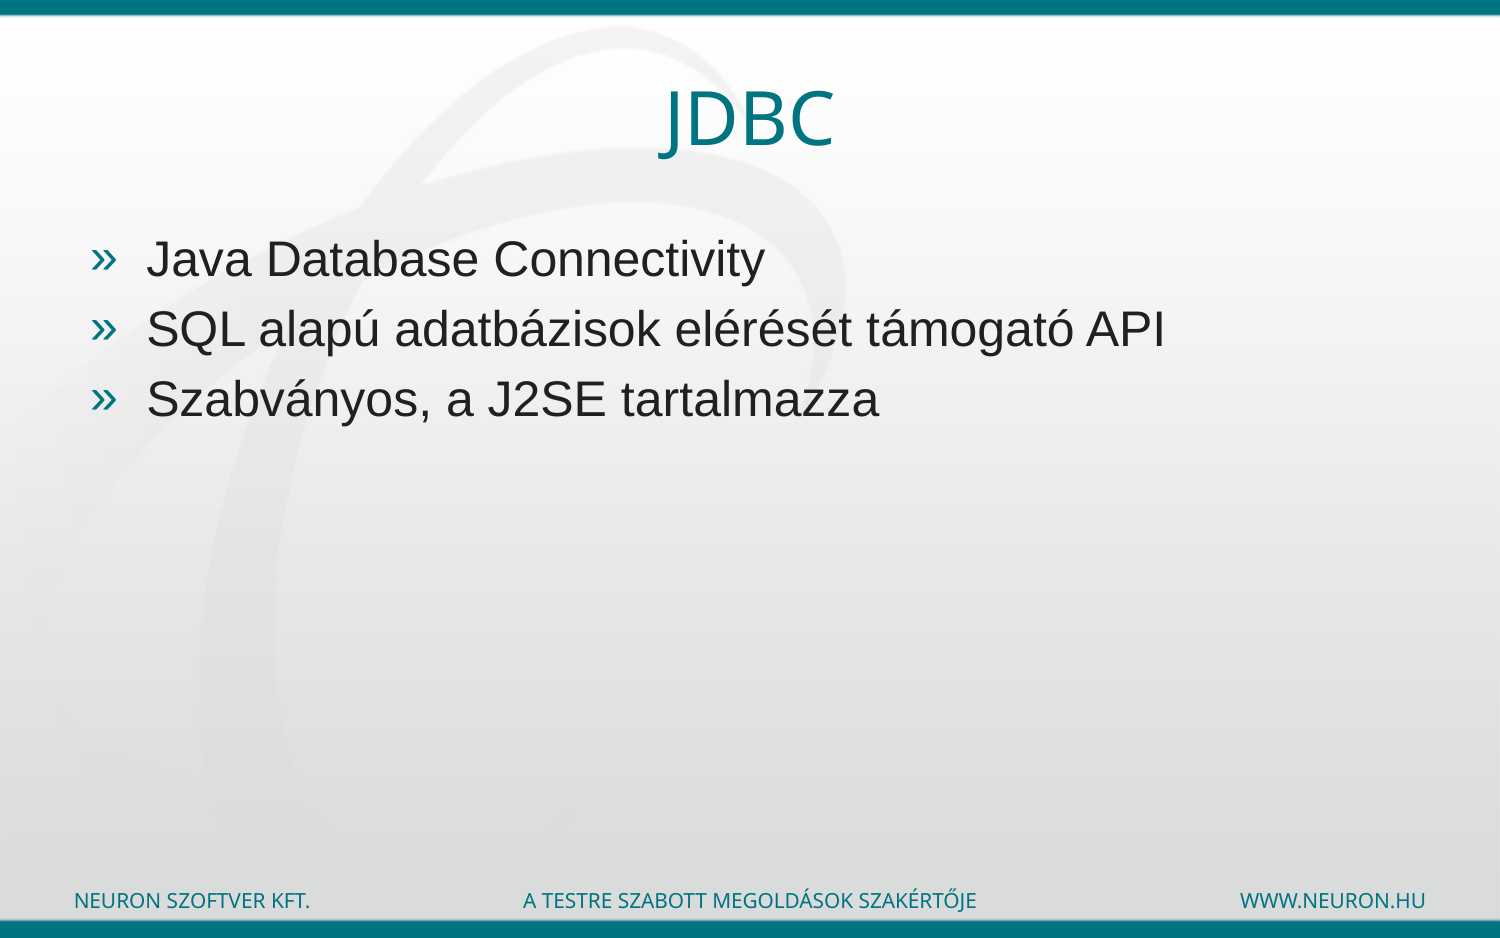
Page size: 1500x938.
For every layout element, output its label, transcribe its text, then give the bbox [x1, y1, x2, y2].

title JDBC [75, 37, 1425, 194]
picture [0, 0, 1500, 938]
list Java Database Connectivity SQL alapú adatbázisok elérését támogató API Szabványos, a J2SE tartalmazza [75, 218, 1425, 838]
